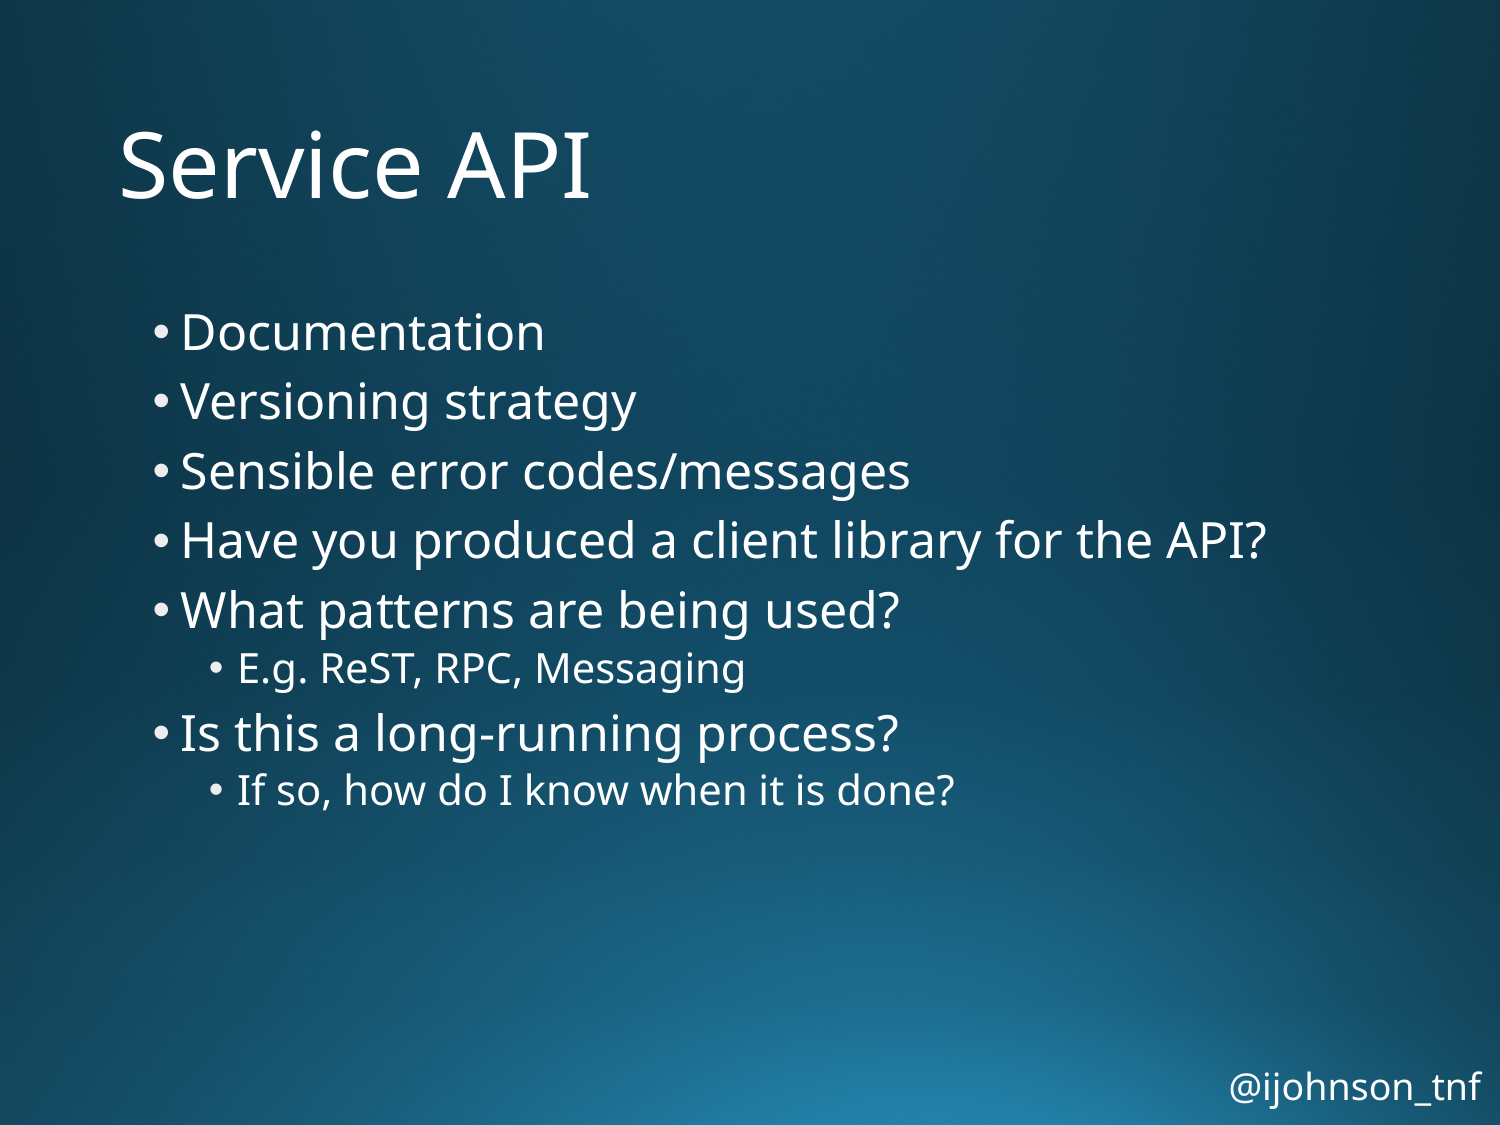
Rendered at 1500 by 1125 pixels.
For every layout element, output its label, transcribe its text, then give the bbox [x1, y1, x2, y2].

list Documentation Versioning strategy Sensible error codes/messages Have you produced a client library for the API? What patterns are being used? E.g. ReST, RPC, Messaging Is this a long-running process? If so, how do I know when it is done? [137, 299, 1397, 1014]
title Service API [103, 59, 1397, 278]
text_box @ijohnson_tnf [1213, 1055, 1497, 1116]
picture [0, 0, 1500, 1125]
